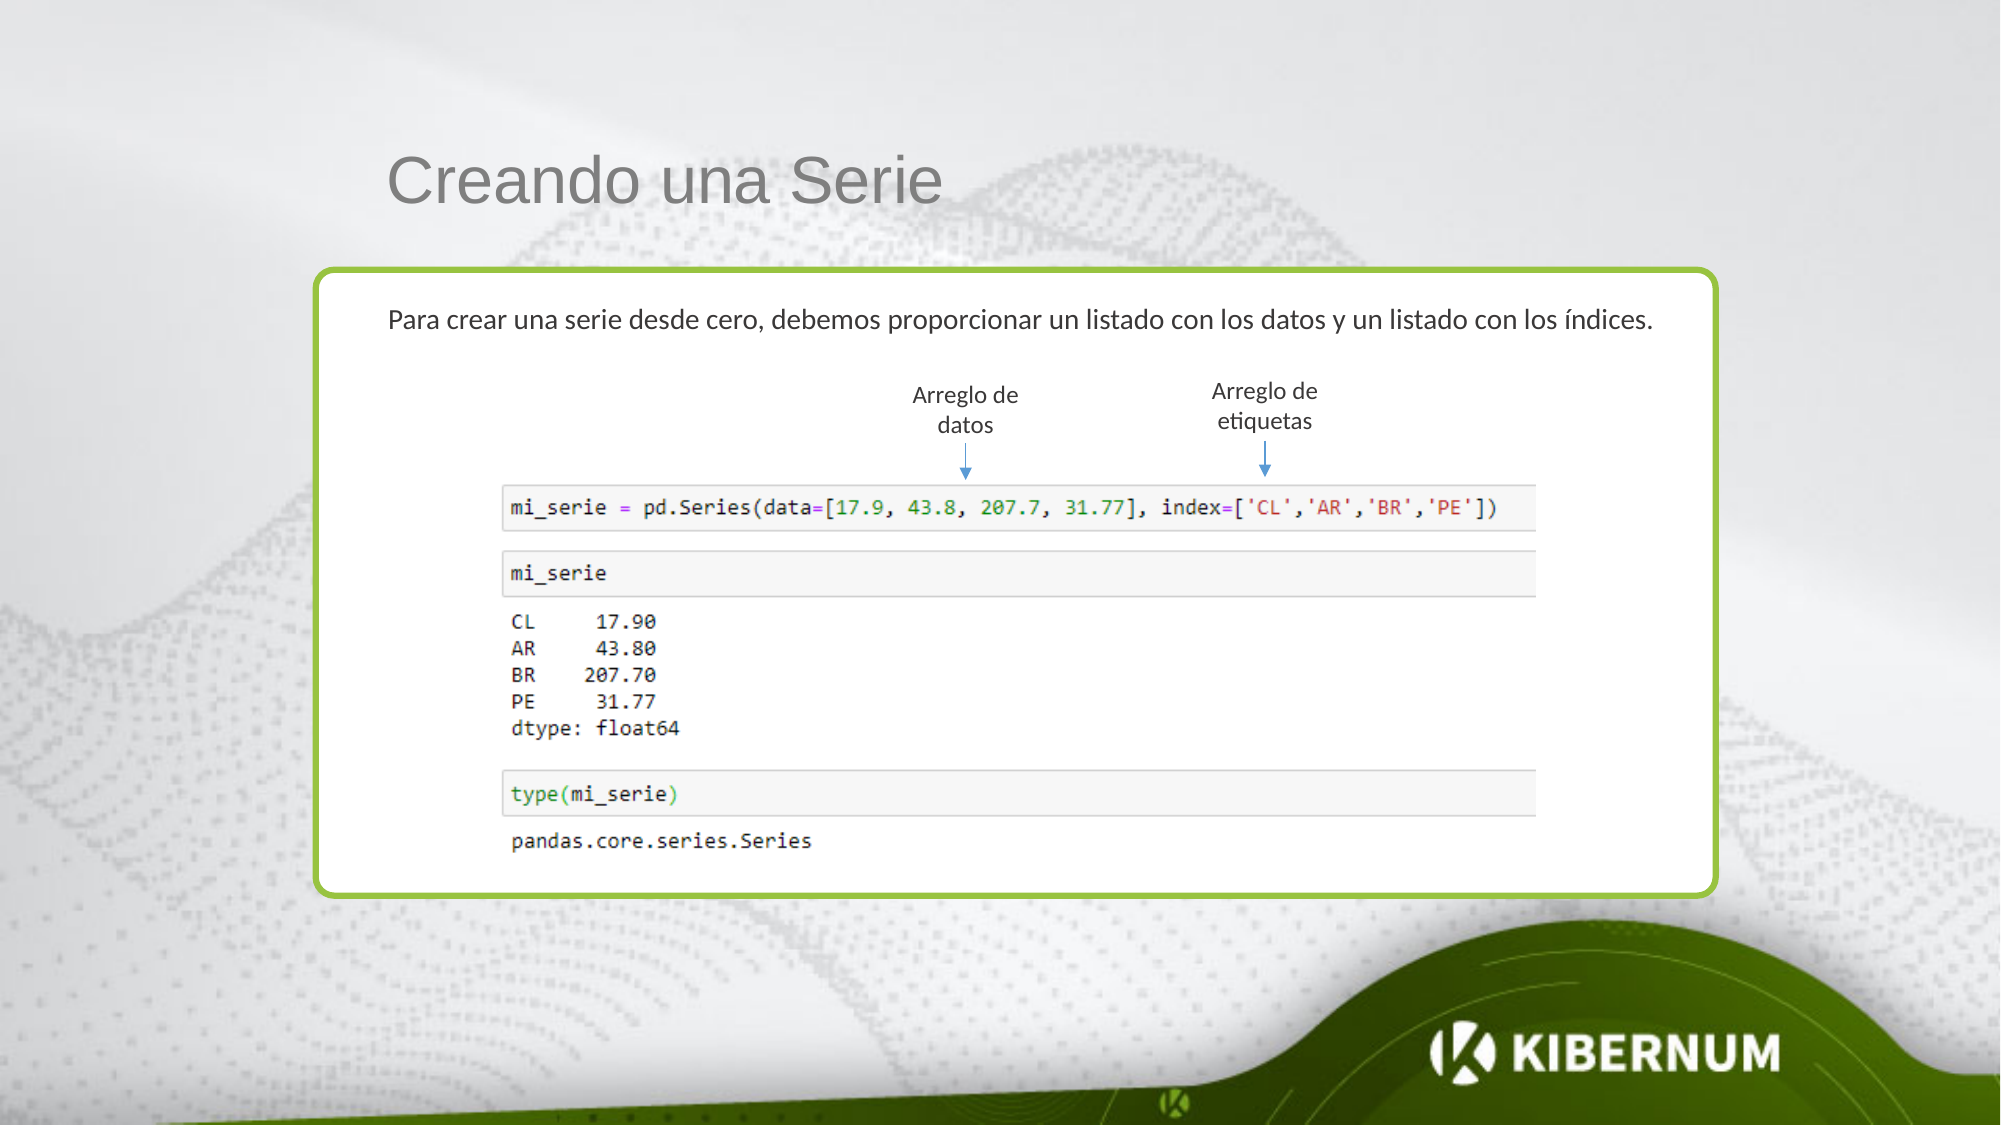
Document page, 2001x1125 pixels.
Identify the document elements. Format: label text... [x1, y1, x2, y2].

text_box [315, 269, 1716, 896]
picture [0, 0, 2001, 1125]
text_box Para crear una serie desde cero, debemos proporcionar un listado con los datos y un listado con los índices. [373, 293, 1684, 344]
text_box Arreglo de etiquetas [1189, 367, 1341, 443]
text_box Arreglo de datos [890, 371, 1042, 447]
text_box Creando una Serie [161, 74, 1170, 240]
